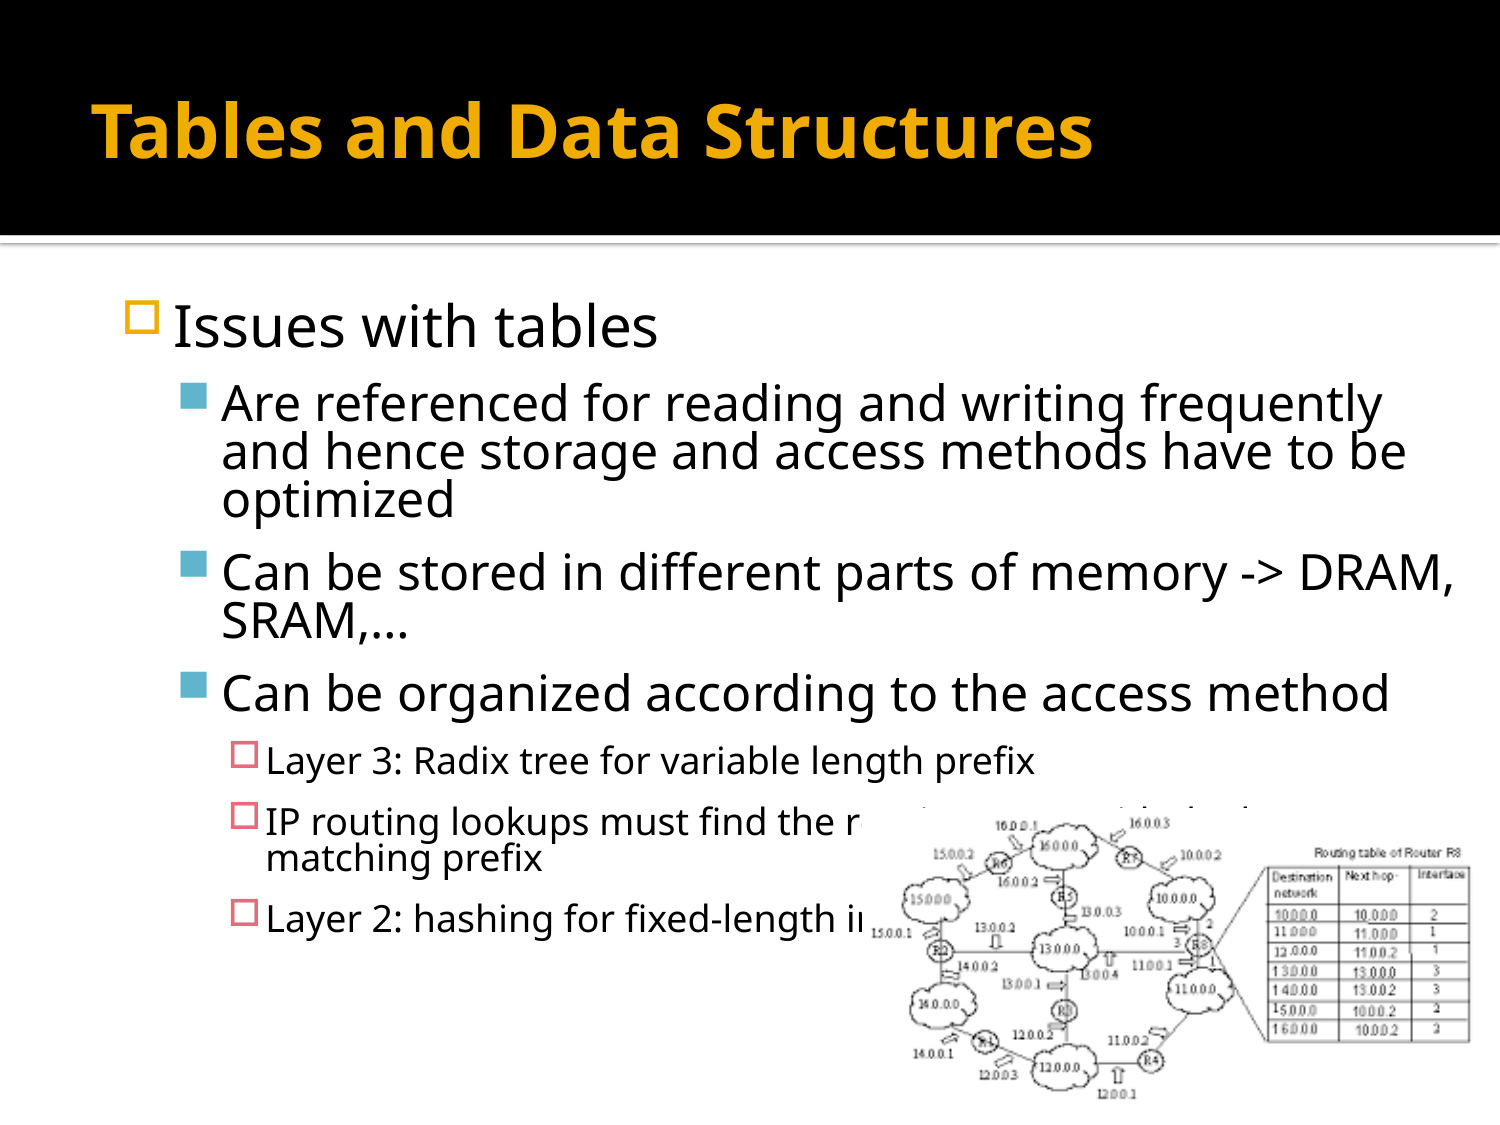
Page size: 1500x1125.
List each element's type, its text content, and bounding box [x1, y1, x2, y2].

picture [862, 808, 1480, 1107]
list Issues with tables Are referenced for reading and writing frequently and hence storage and access methods have to be optimized Can be stored in different parts of memory -> DRAM, SRAM,… Can be organized according to the access method Layer 3: Radix tree for variable length prefix IP routing lookups must find the routing entry with the longest matching prefix Layer 2: hashing for fixed-length index [92, 287, 1500, 1051]
title Tables and Data Structures [75, 25, 1425, 231]
